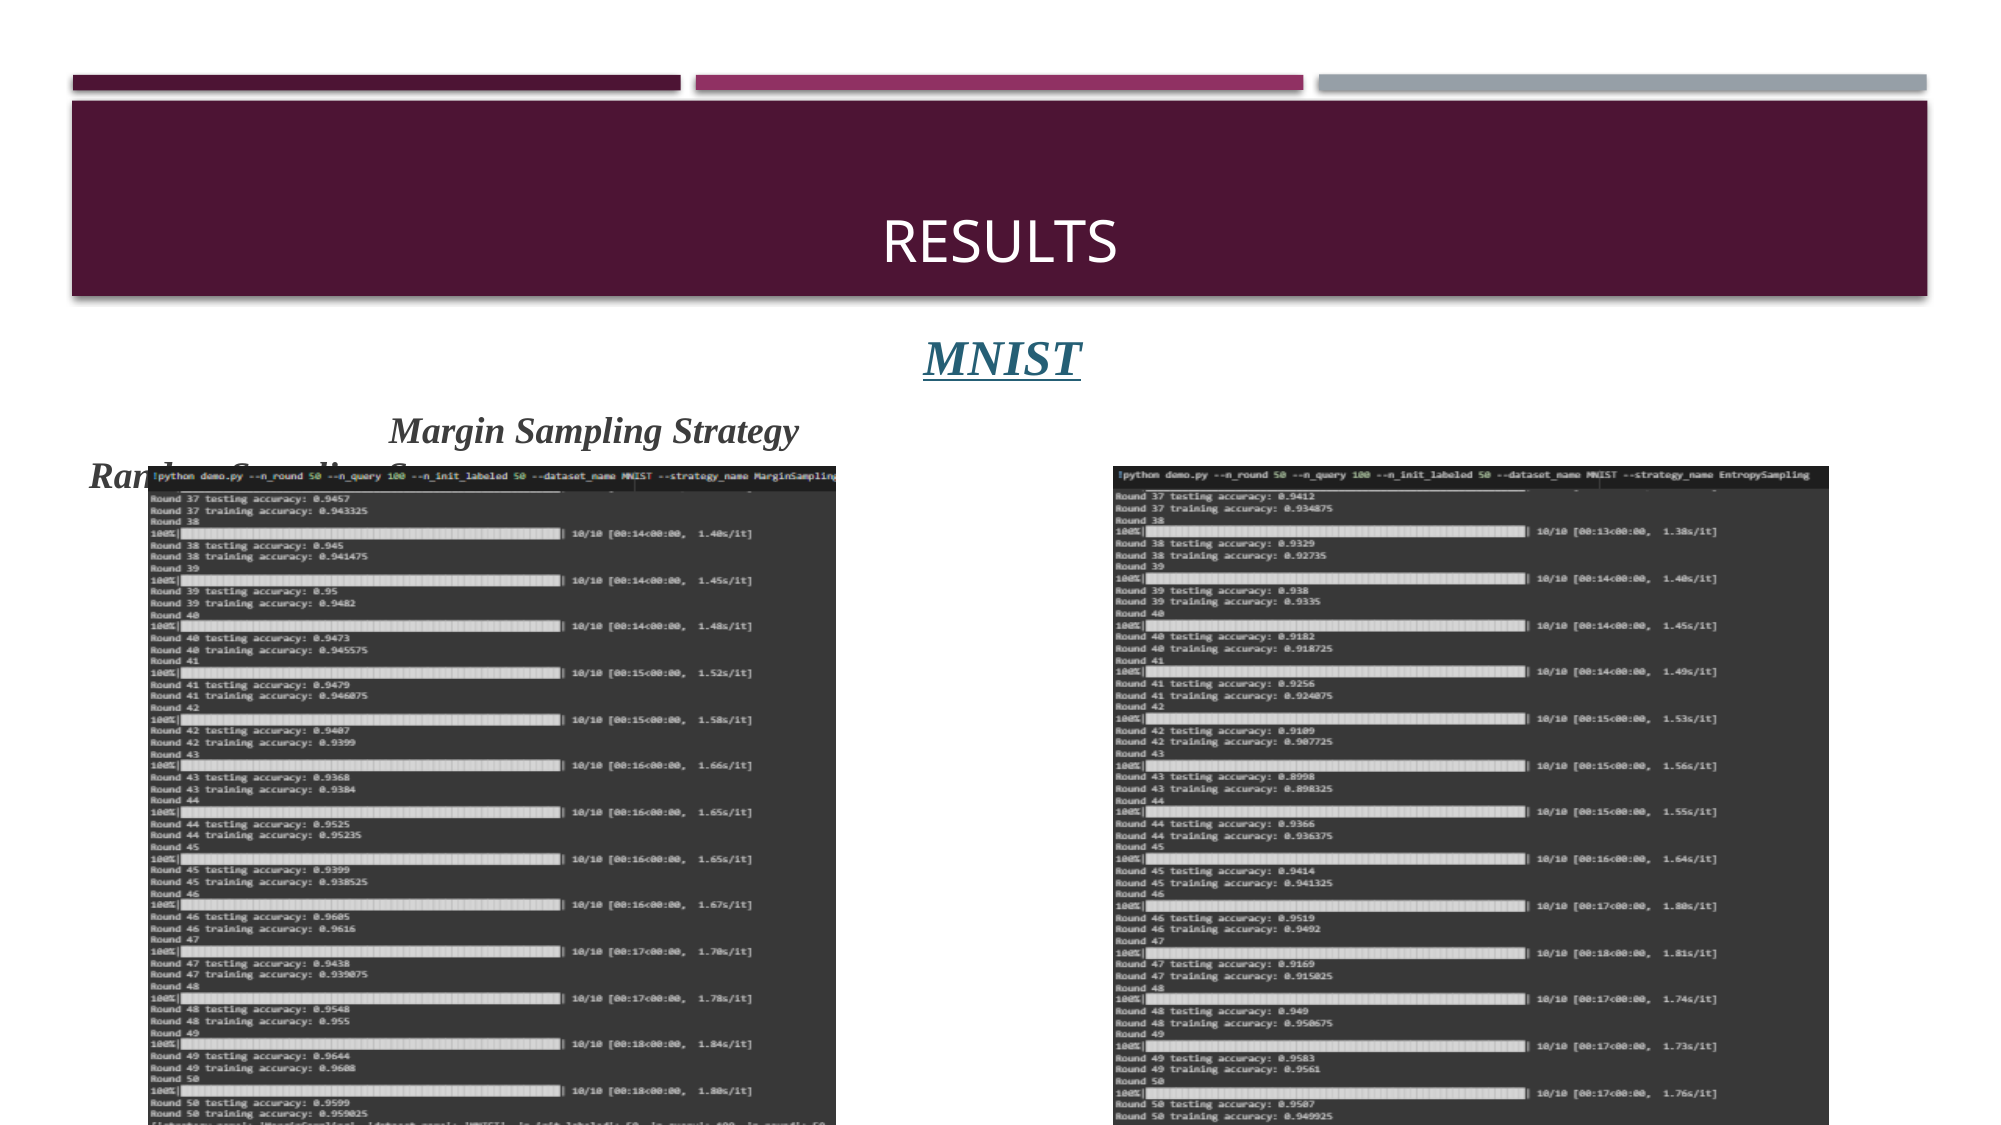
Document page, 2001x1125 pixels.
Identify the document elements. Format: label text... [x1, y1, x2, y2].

title Results [95, 115, 1905, 281]
picture [1112, 466, 1830, 1125]
list MNIST Margin Sampling Strategy Random Sampling Strategy [73, 281, 1931, 1125]
picture [147, 466, 836, 1125]
